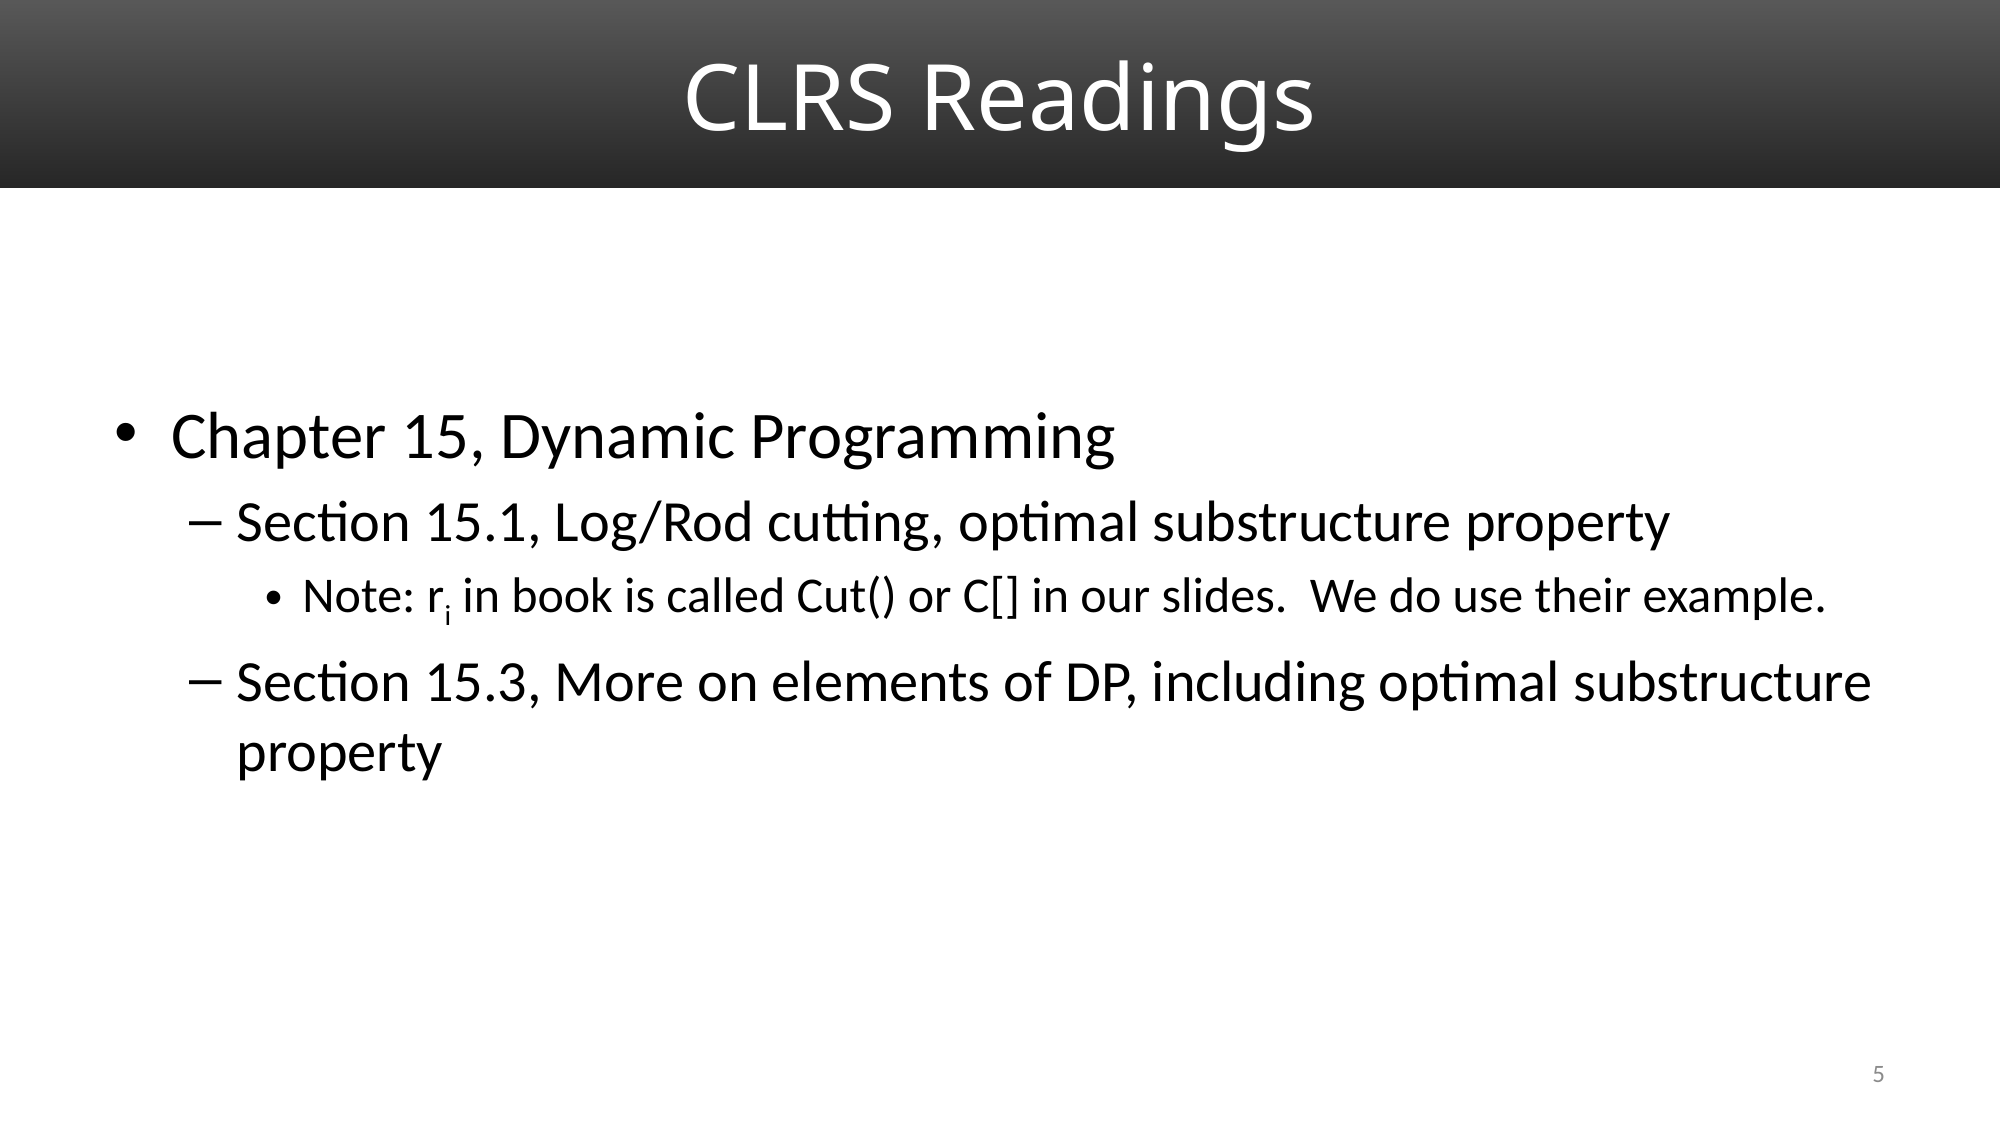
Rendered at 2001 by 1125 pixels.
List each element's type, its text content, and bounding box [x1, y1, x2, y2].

list Chapter 15, Dynamic Programming Section 15.1, Log/Rod cutting, optimal substructure property Note: ri in book is called Cut() or C[] in our slides. We do use their example. Section 15.3, More on elements of DP, including optimal substructure property [99, 262, 1900, 1005]
title CLRS Readings [99, 24, 1900, 163]
slide_number 5 [1433, 1042, 1900, 1103]
